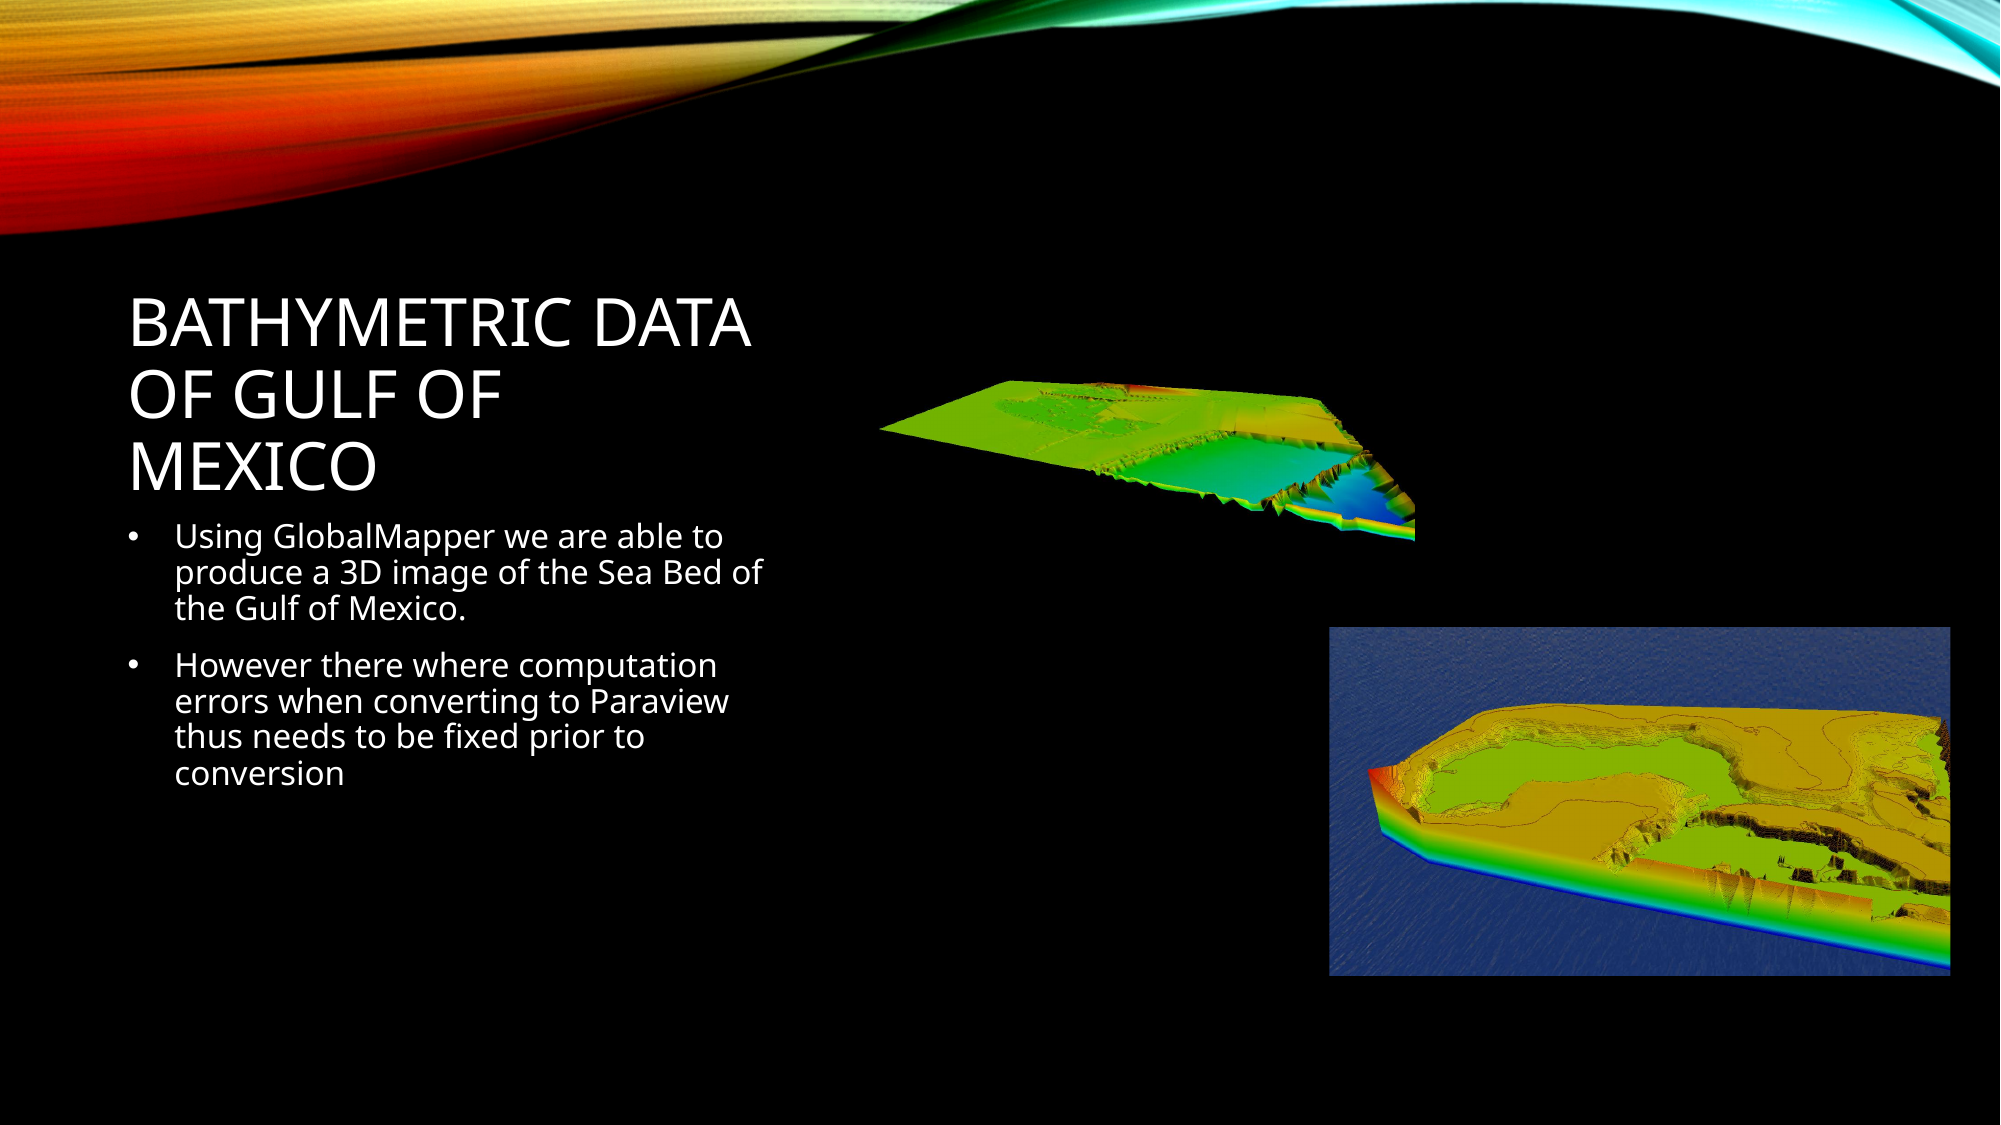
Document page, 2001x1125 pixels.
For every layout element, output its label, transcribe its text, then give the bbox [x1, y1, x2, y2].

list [819, 272, 1416, 592]
list Using GlobalMapper we are able to produce a 3D image of the Sea Bed of the Gulf of Mexico. However there where computation errors when converting to Paraview thus needs to be fixed prior to conversion [112, 512, 788, 1021]
picture [0, 0, 2000, 237]
title Bathymetric Data of Gulf of Mexico [112, 249, 788, 512]
picture [1329, 627, 1951, 979]
